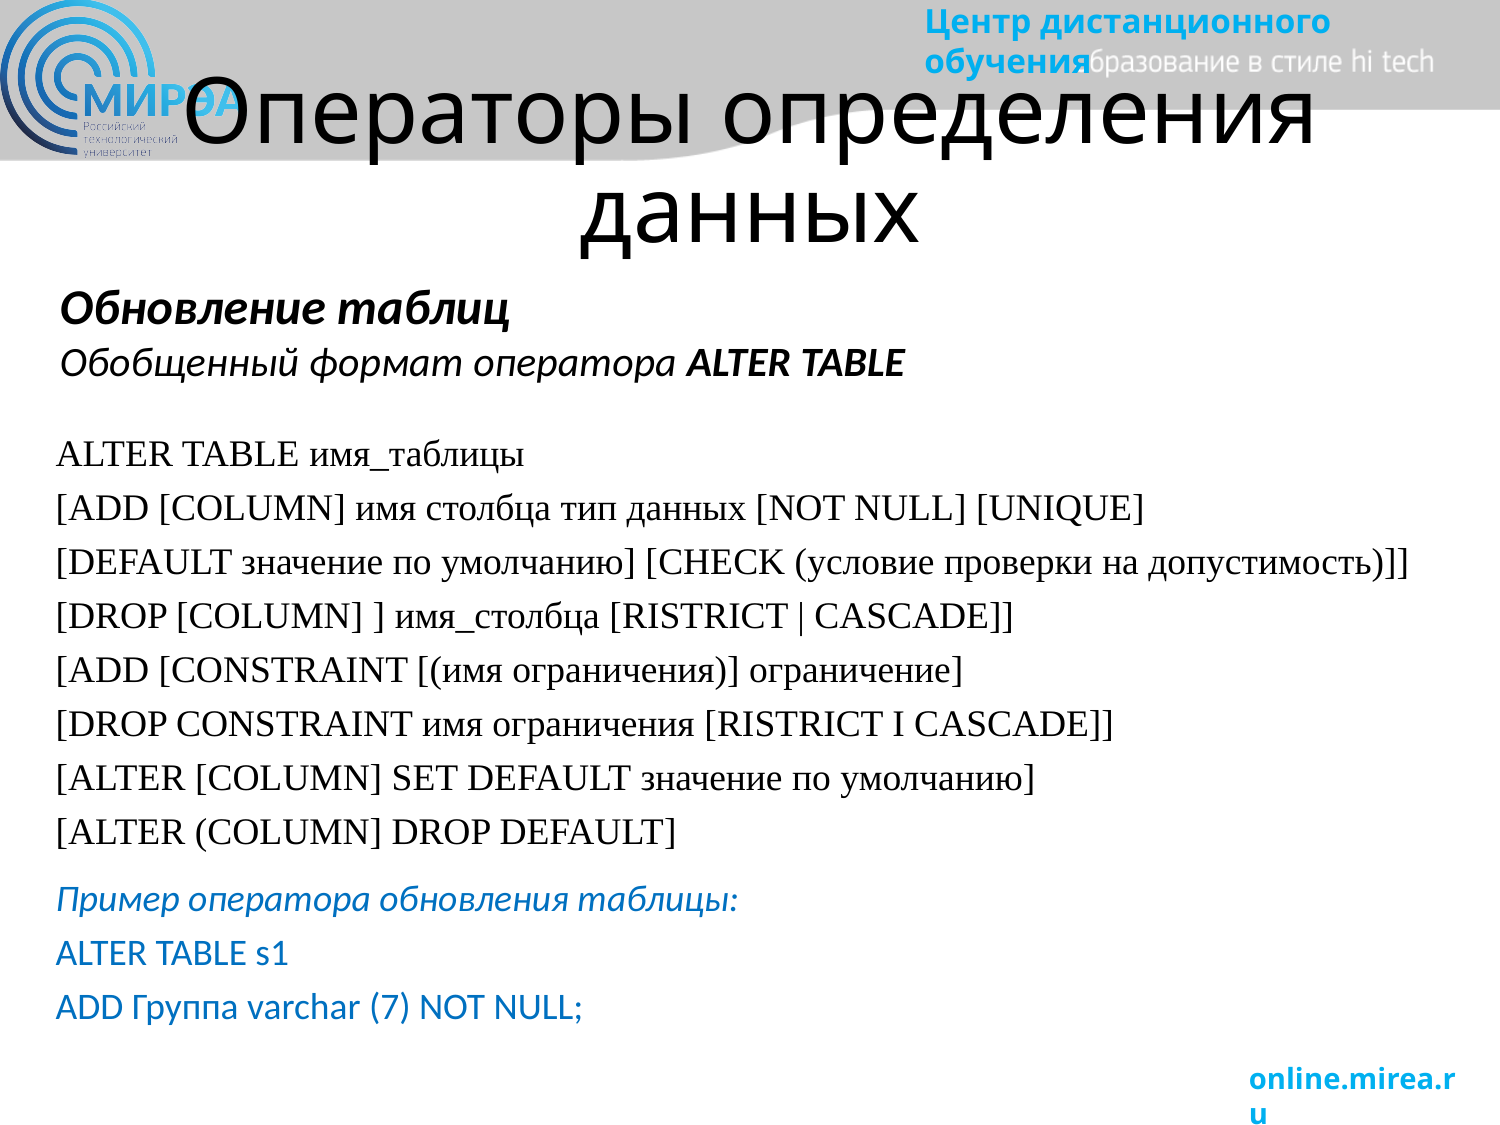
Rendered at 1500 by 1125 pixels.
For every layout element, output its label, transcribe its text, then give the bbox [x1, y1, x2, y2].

text_box Обновление таблиц Обобщенный формат оператора ALTER TABLE [45, 267, 921, 393]
text_box ALTER TABLE имя_таблицы [ADD [COLUMN] имя столбца тип данных [NOT NULL] [UNIQUE] [DEFAULT значение по умолчанию] [CHECK (условие проверки на допустимость)]] [DROP [COLUMN] ] имя_столбца [RISTRICT | CASCADE]] [ADD [CONSTRAINT [(имя ограничения)] ограничение] [DROP CONSTRAINT имя ограничения [RISTRICT I CASCADE]] [ALTER [COLUMN] SET DEFAULT значение по умолчанию] [ALTER (COLUMN] DROP DEFAULT] Пример оператора обновления таблицы: ALTER TABLE s1 ADD Группа varchar (7) NOT NULL; [40, 412, 1500, 1034]
title Операторы определения данных [87, 161, 1415, 270]
picture [0, 0, 247, 159]
